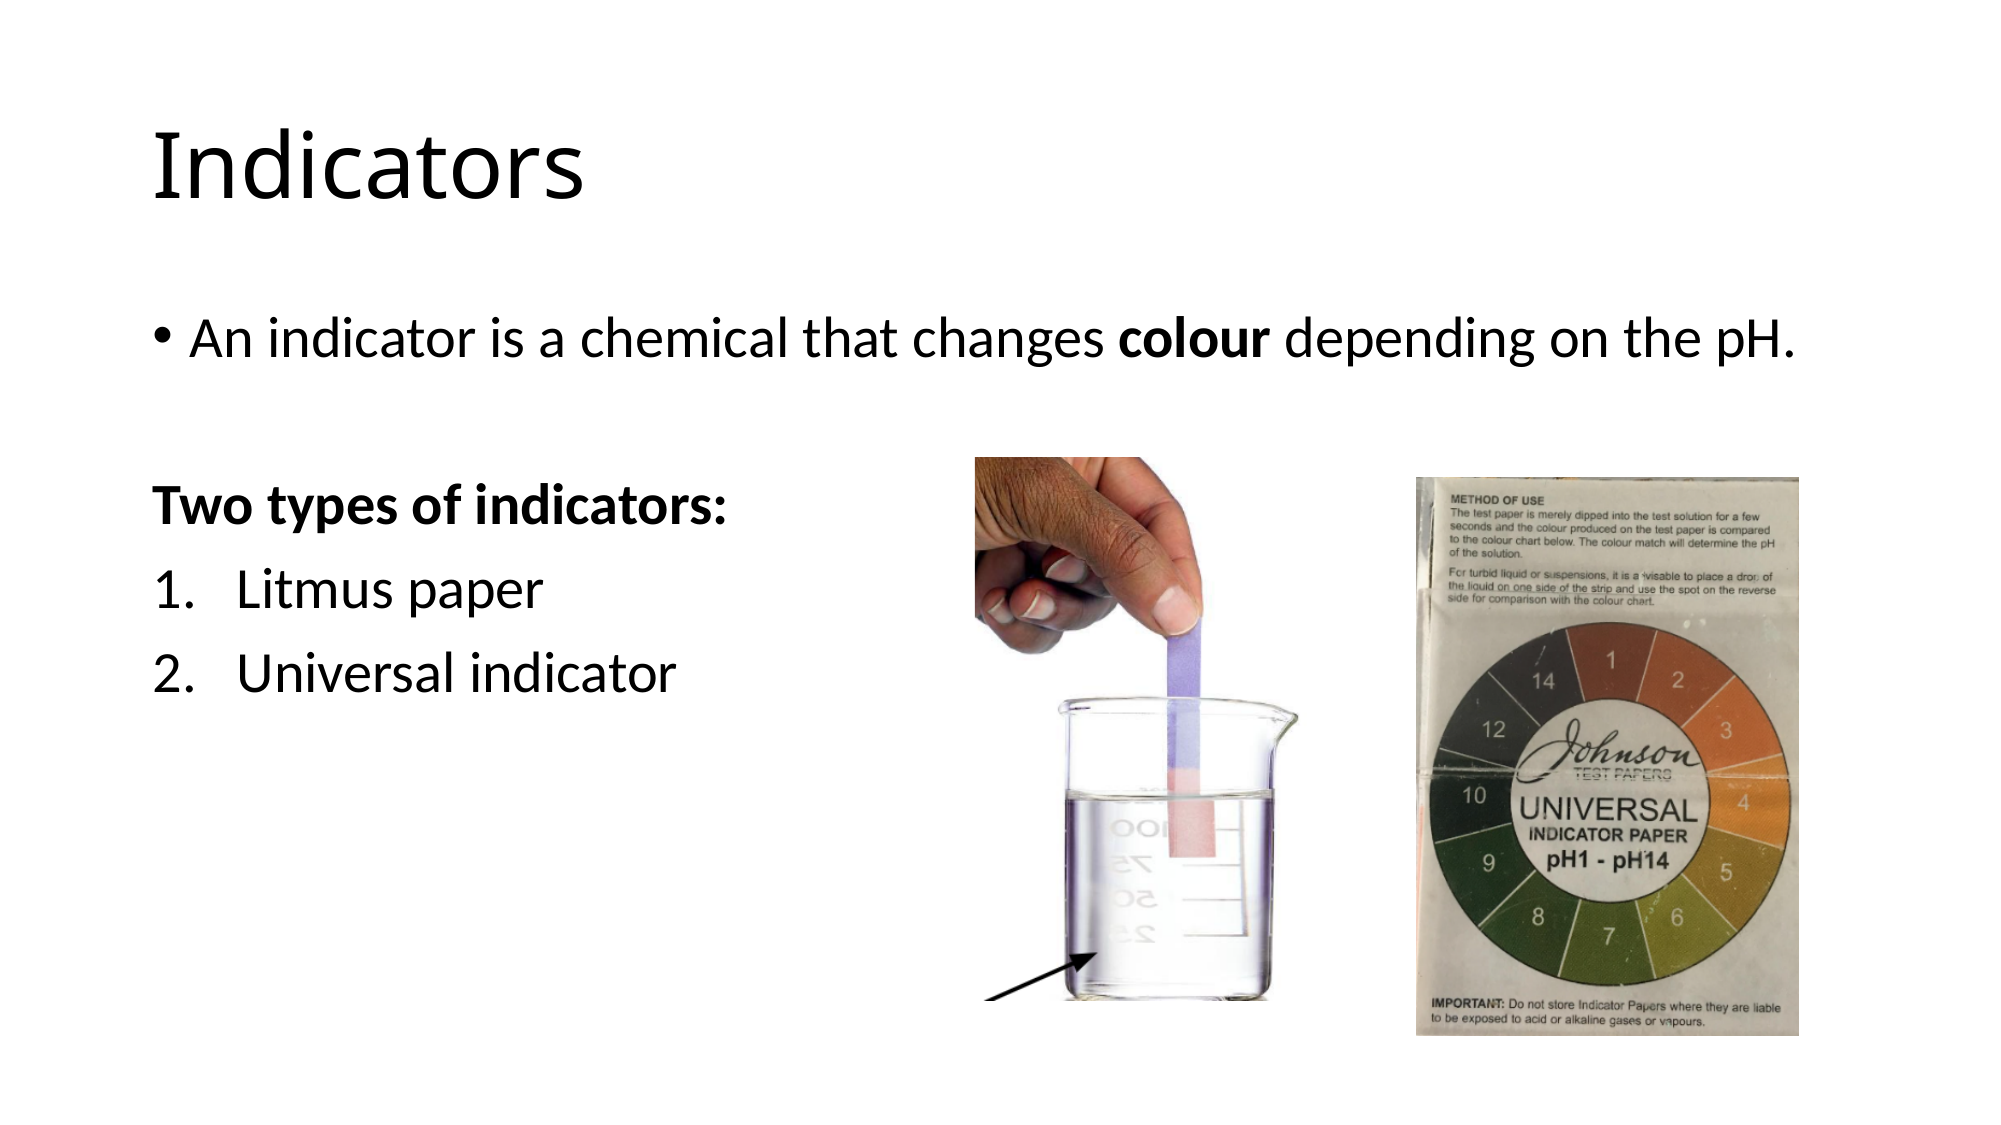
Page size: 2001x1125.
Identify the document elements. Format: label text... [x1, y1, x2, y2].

title Indicators [137, 59, 1863, 278]
picture [1416, 477, 1799, 1036]
list An indicator is a chemical that changes colour depending on the pH. Two types of indicators: Litmus paper Universal indicator [137, 299, 1863, 1014]
picture [974, 457, 1331, 1001]
